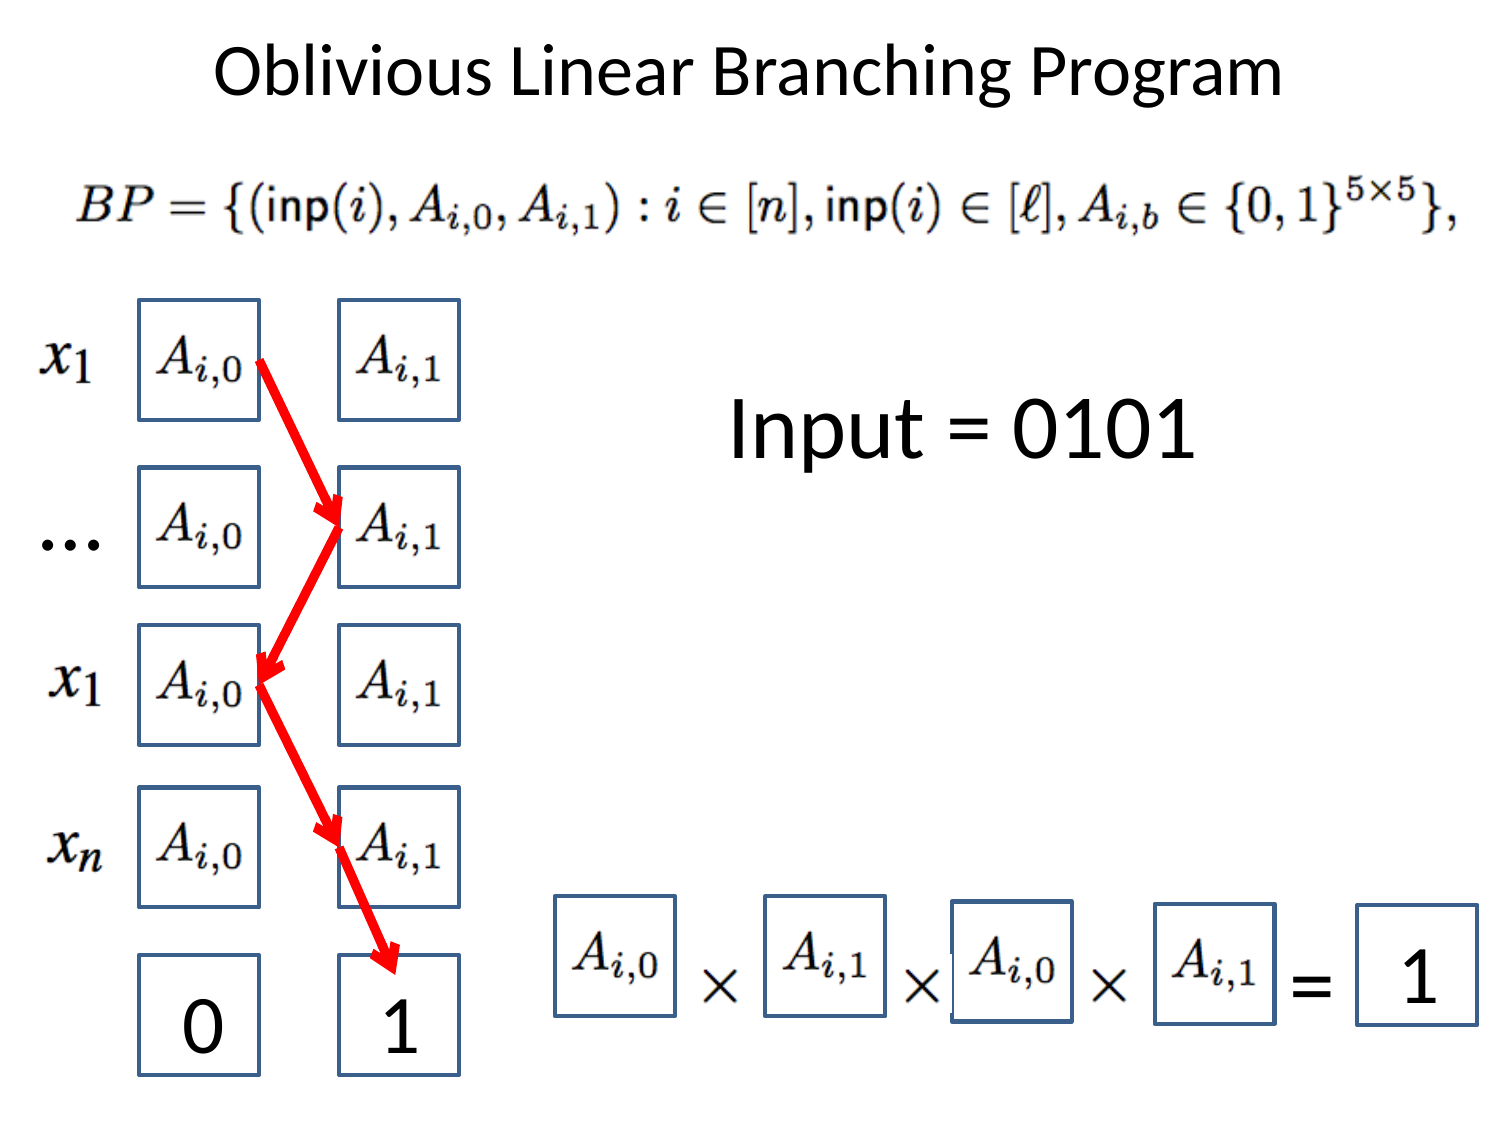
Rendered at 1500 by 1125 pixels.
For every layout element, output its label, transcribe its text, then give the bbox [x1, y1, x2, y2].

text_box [344, 787, 460, 908]
picture [35, 649, 115, 719]
title Oblivious Linear Branching Program [75, 12, 1425, 119]
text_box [951, 901, 1072, 1022]
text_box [258, 527, 340, 684]
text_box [1357, 904, 1478, 1026]
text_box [765, 896, 886, 1017]
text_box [338, 299, 460, 421]
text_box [138, 787, 260, 908]
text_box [258, 684, 340, 848]
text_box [138, 299, 260, 421]
picture [698, 954, 751, 1013]
text_box … [24, 451, 127, 576]
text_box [554, 896, 676, 1017]
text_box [138, 624, 253, 746]
picture [35, 820, 116, 883]
text_box = [1274, 917, 1363, 1043]
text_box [1154, 903, 1275, 1024]
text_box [343, 624, 460, 746]
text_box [138, 954, 260, 1076]
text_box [258, 359, 340, 527]
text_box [343, 467, 460, 588]
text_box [338, 954, 460, 1076]
text_box Input = 0101 [712, 359, 1413, 485]
picture [26, 326, 105, 396]
picture [1087, 953, 1140, 1013]
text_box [138, 467, 253, 588]
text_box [338, 847, 396, 976]
picture [899, 954, 952, 1013]
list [38, 149, 1462, 277]
